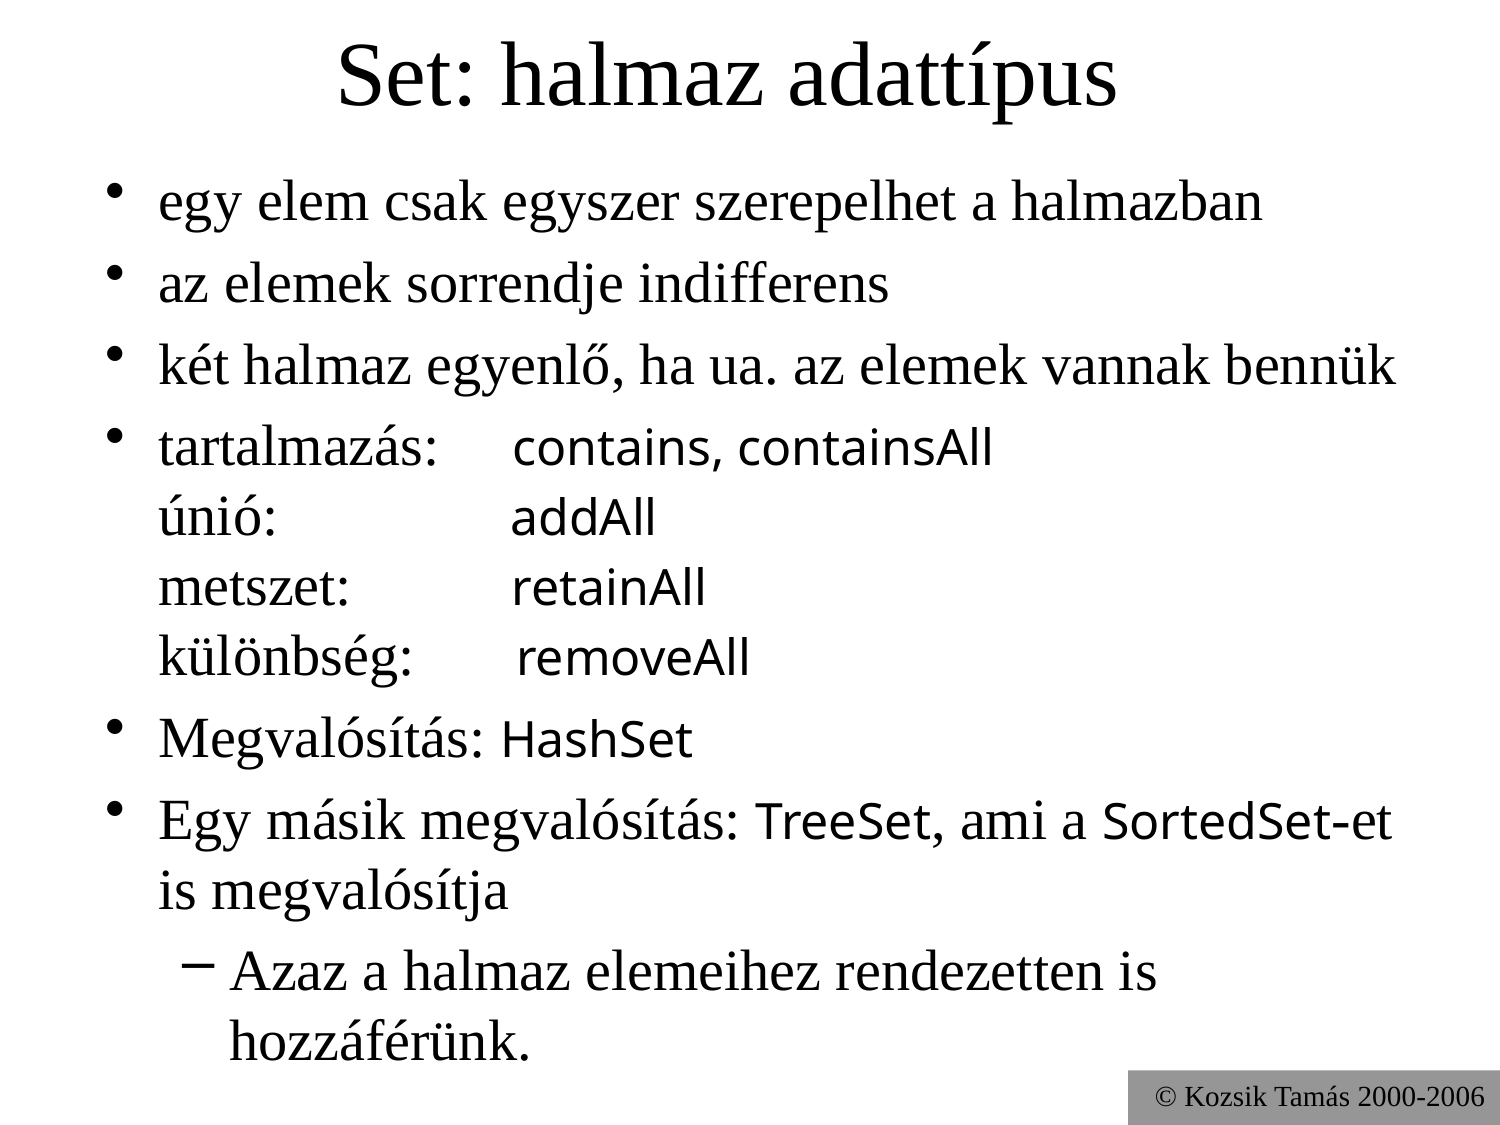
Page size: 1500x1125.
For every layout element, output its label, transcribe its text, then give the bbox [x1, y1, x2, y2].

list egy elem csak egyszer szerepelhet a halmazban az elemek sorrendje indifferens két halmaz egyenlő, ha ua. az elemek vannak bennük tartalmazás: contains, containsAll únió: addAll metszet: retainAll különbség: removeAll Megvalósítás: HashSet Egy másik megvalósítás: TreeSet, ami a SortedSet-et is megvalósítja Azaz a halmaz elemeihez rendezetten is hozzáférünk. [87, 162, 1416, 1125]
title Set: halmaz adattípus [87, 0, 1368, 162]
